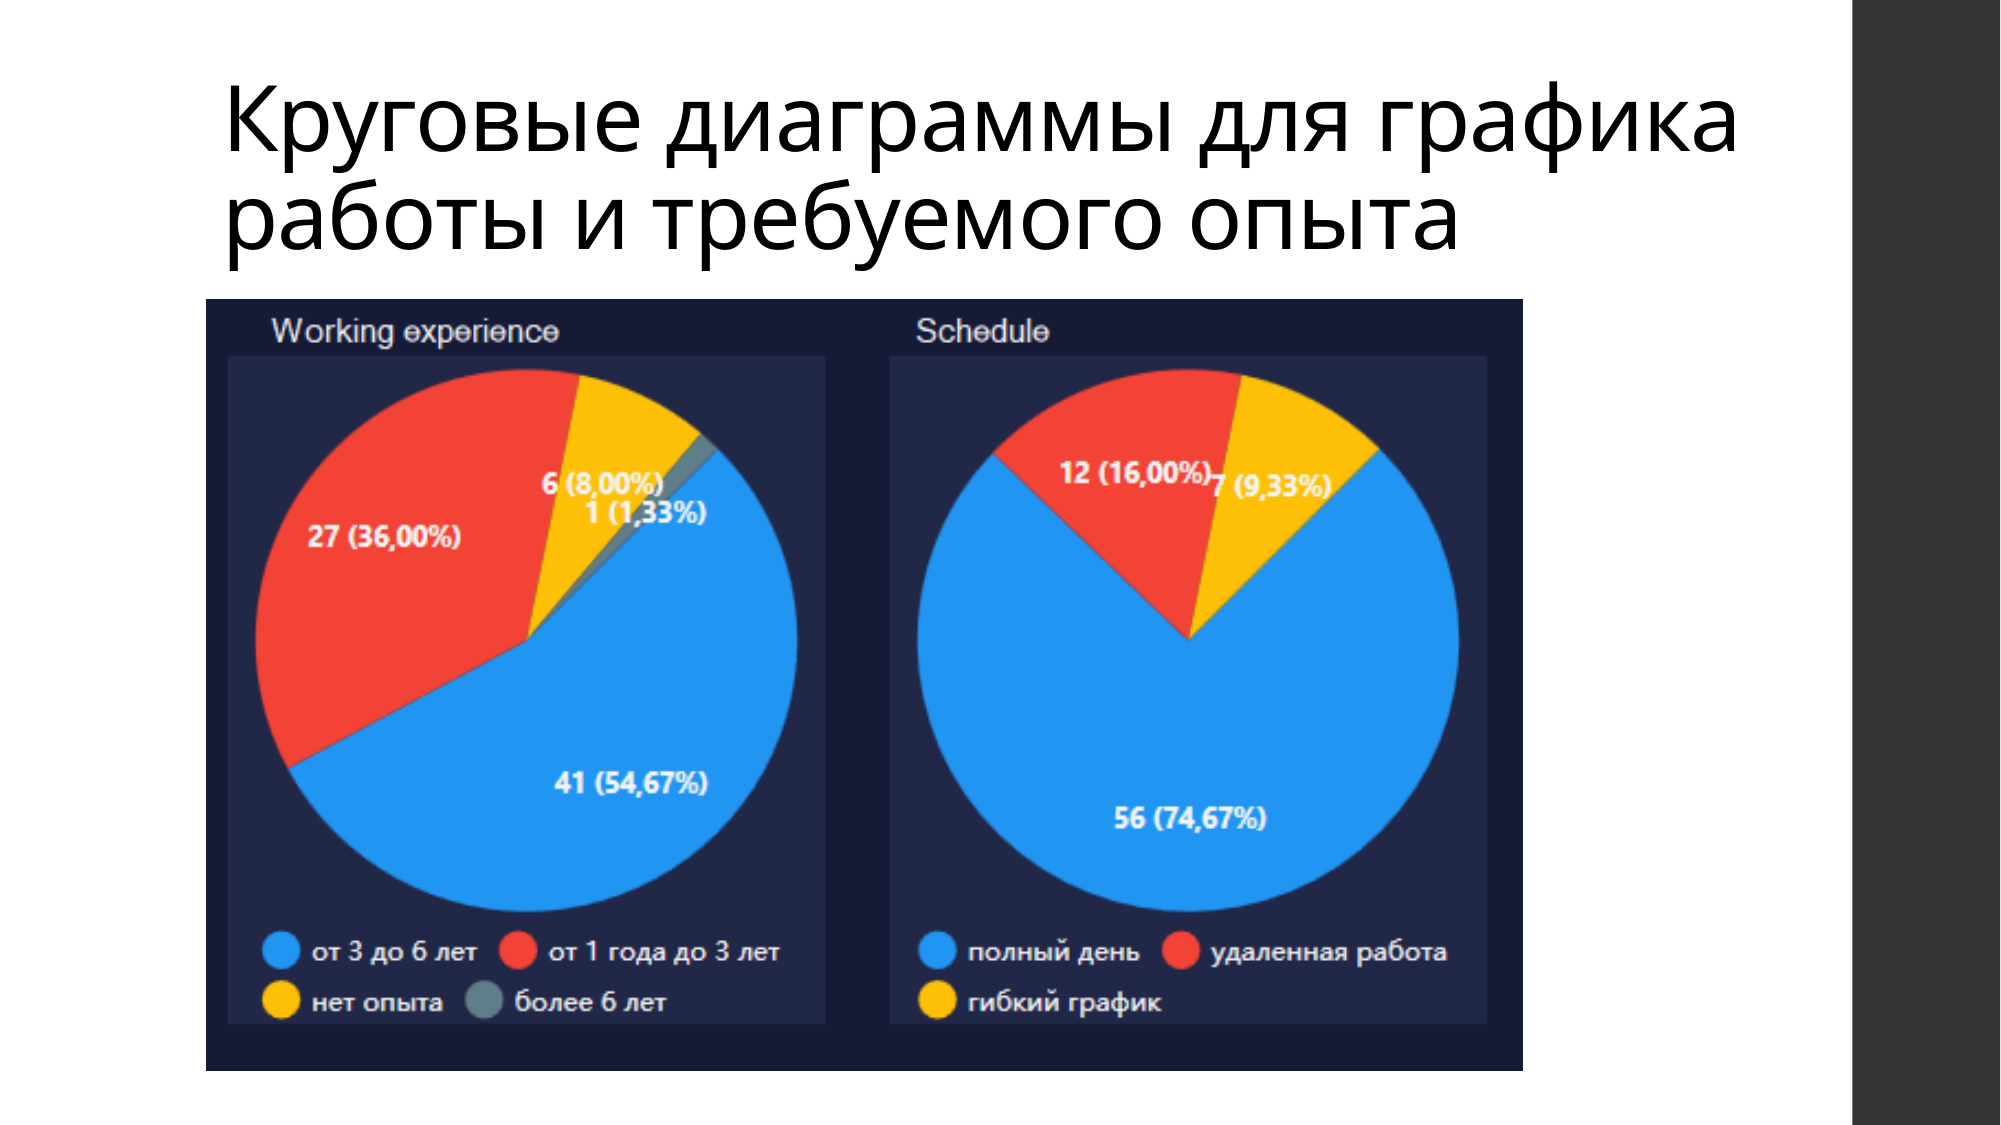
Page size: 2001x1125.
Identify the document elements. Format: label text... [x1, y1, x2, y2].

title Круговые диаграммы для графика работы и требуемого опыта [206, 60, 1797, 278]
picture [206, 299, 1523, 1071]
